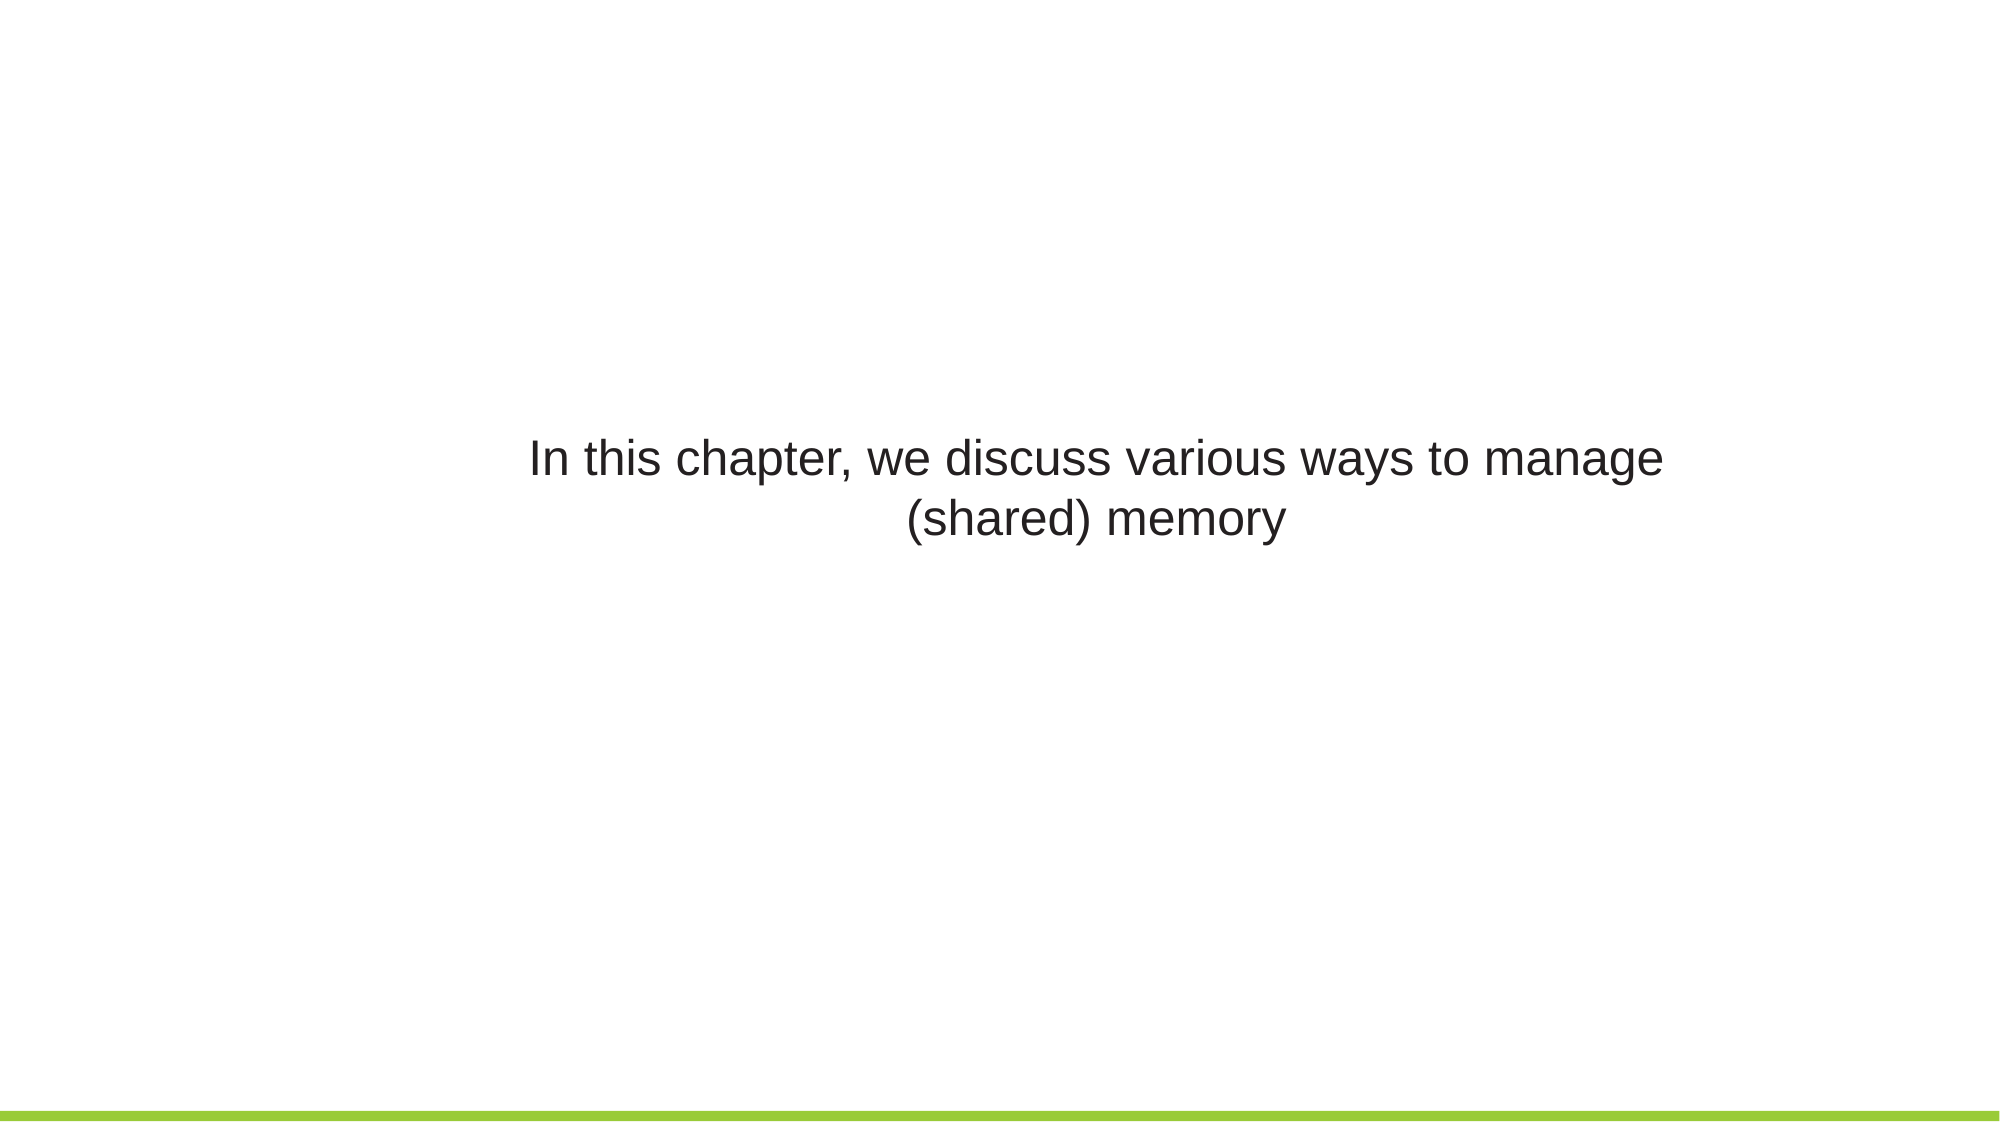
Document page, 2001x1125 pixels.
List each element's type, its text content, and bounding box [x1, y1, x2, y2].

text_box In this chapter, we discuss various ways to manage (shared) memory [500, 418, 1694, 554]
